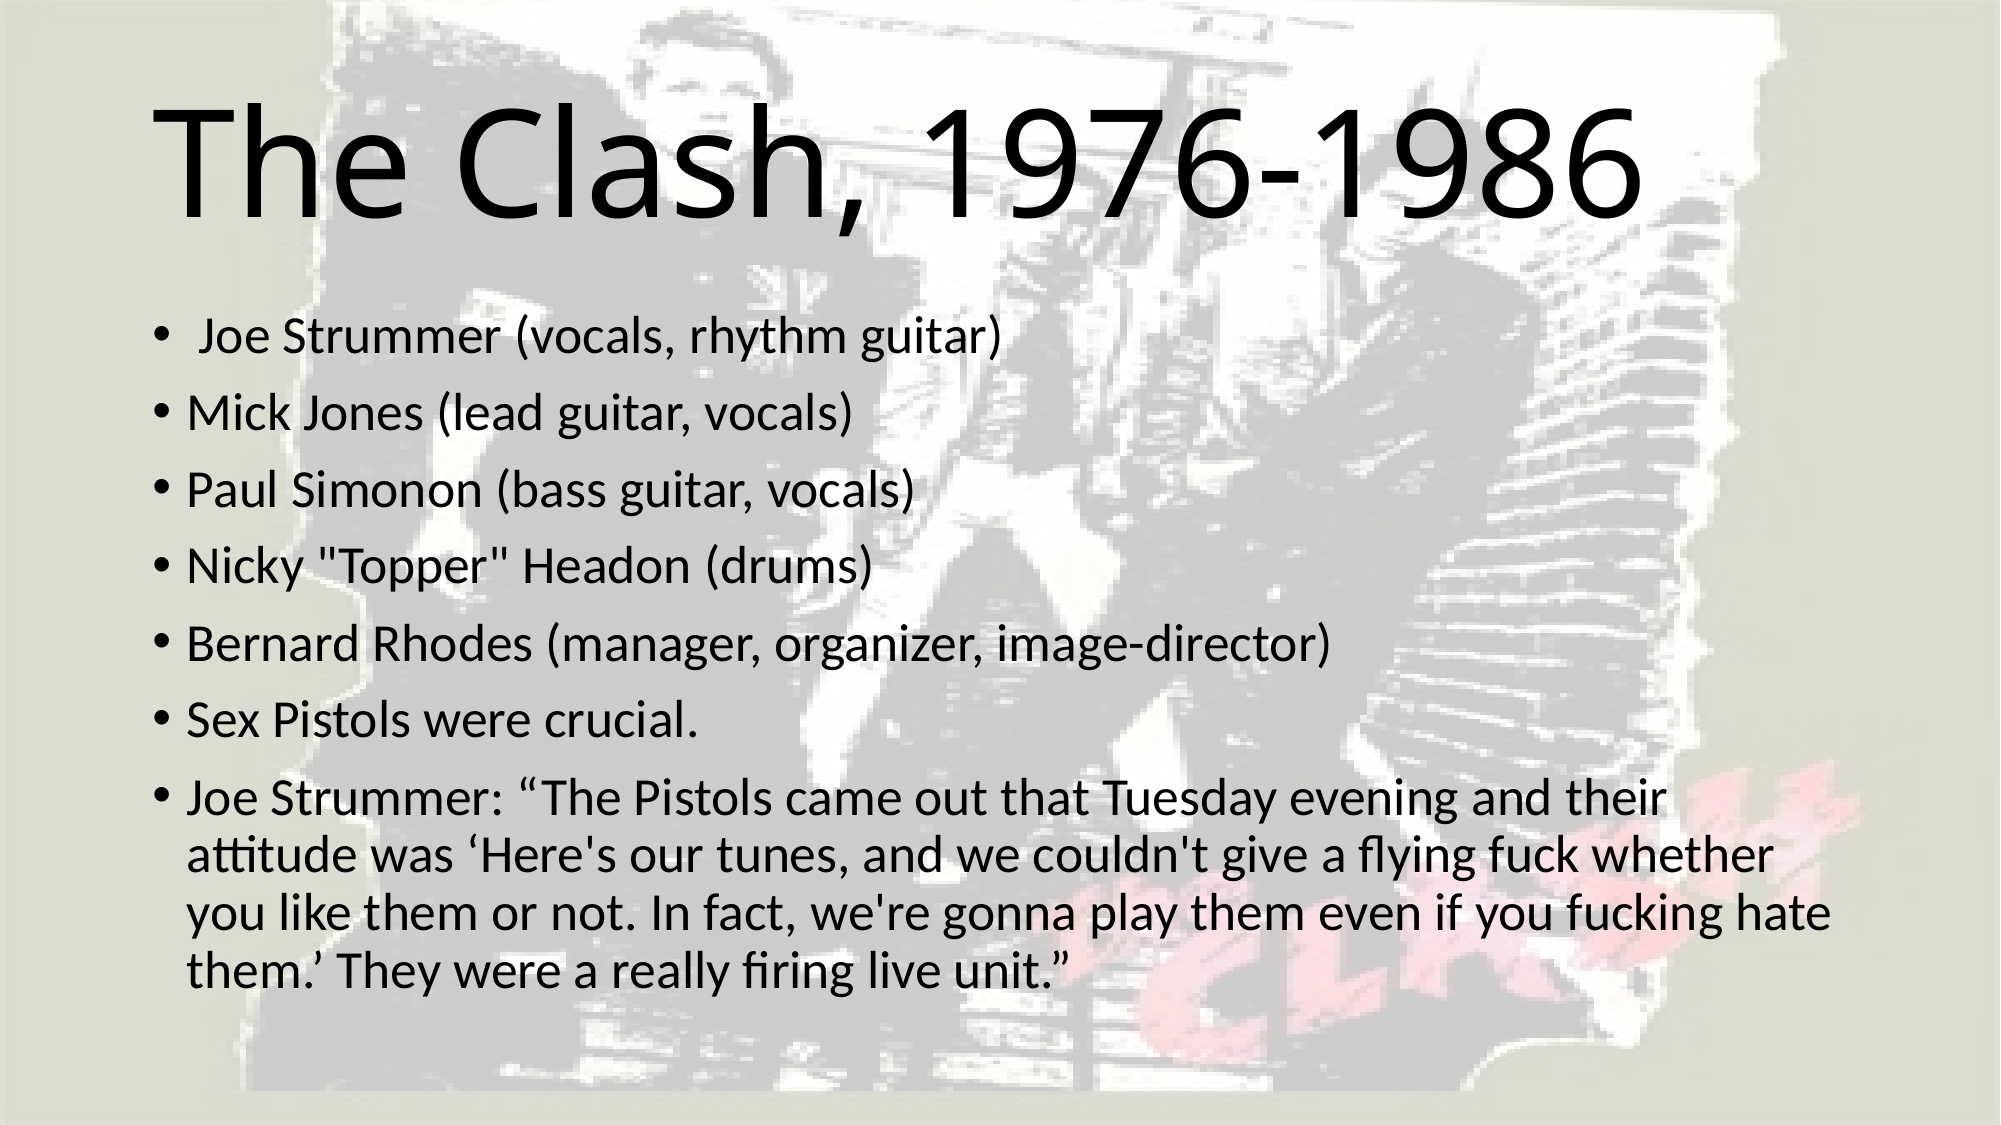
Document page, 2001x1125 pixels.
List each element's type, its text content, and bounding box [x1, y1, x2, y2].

list Joe Strummer (vocals, rhythm guitar) Mick Jones (lead guitar, vocals) Paul Simonon (bass guitar, vocals) Nicky "Topper" Headon (drums) Bernard Rhodes (manager, organizer, image-director) Sex Pistols were crucial. Joe Strummer: “The Pistols came out that Tuesday evening and their attitude was ‘Here's our tunes, and we couldn't give a flying fuck whether you like them or not. In fact, we're gonna play them even if you fucking hate them.’ They were a really firing live unit.” [137, 299, 1863, 1014]
title The Clash, 1976-1986 [137, 59, 1863, 278]
